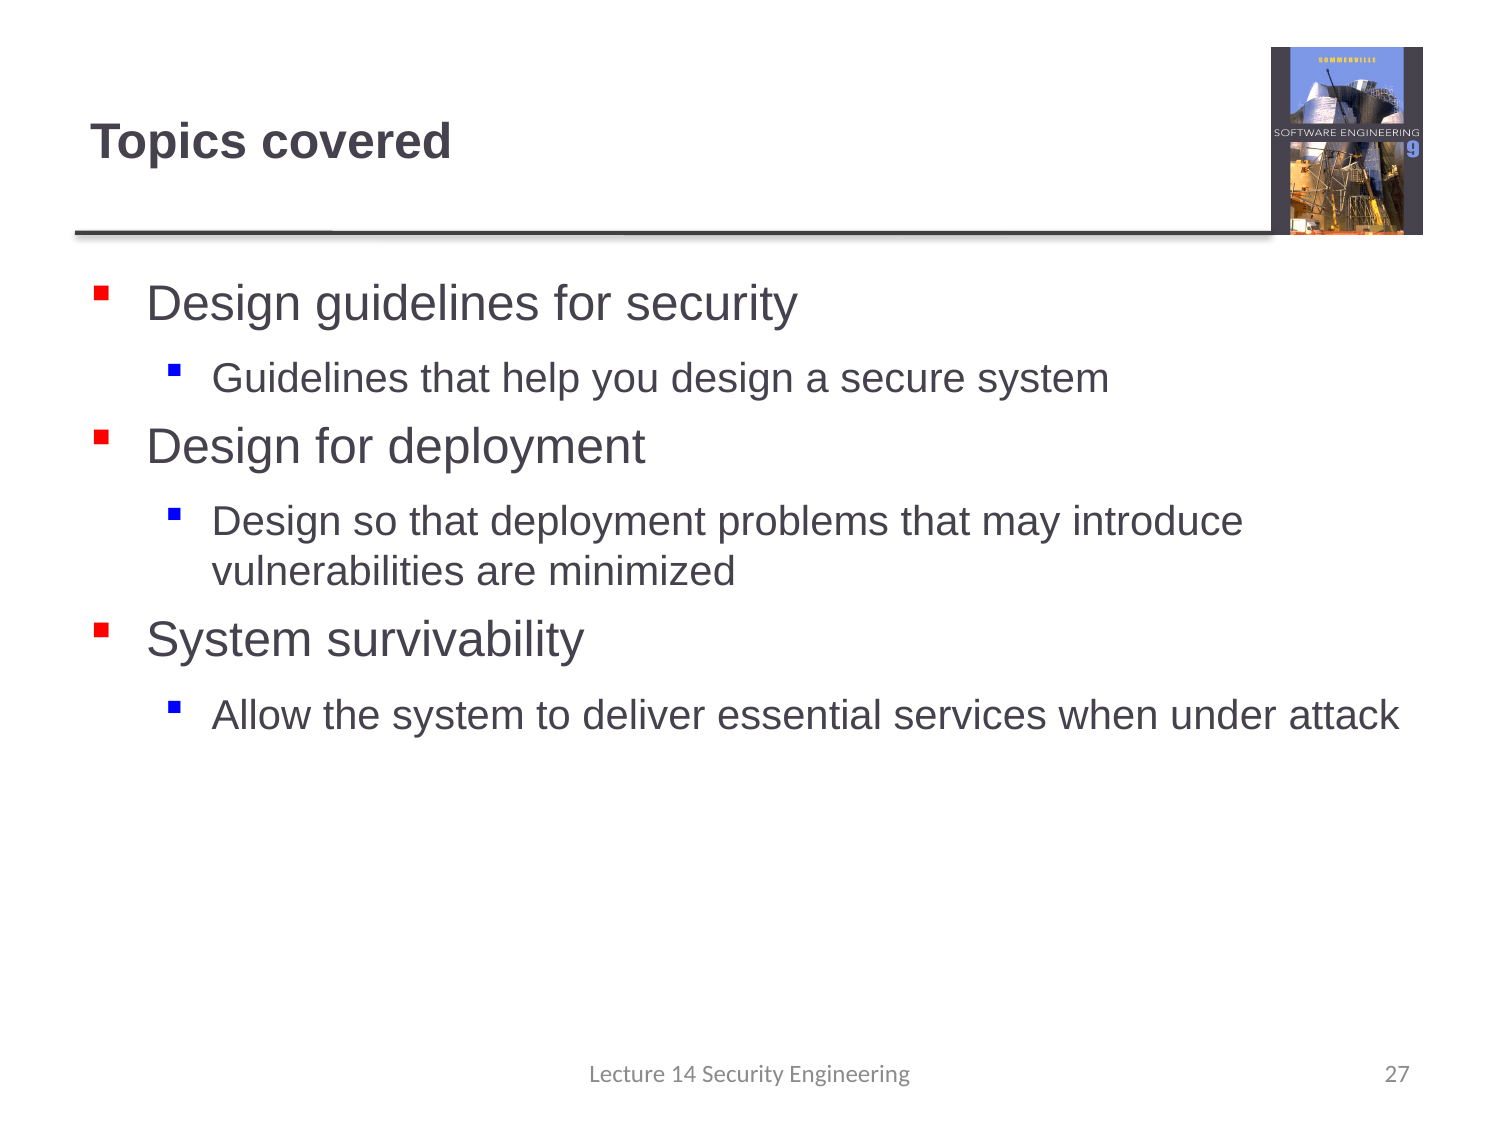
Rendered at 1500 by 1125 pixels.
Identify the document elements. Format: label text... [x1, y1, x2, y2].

slide_number 27 [1074, 1042, 1425, 1103]
picture [1272, 47, 1423, 235]
list Design guidelines for security Guidelines that help you design a secure system Design for deployment Design so that deployment problems that may introduce vulnerabilities are minimized System survivability Allow the system to deliver essential services when under attack [75, 262, 1425, 1005]
footer Lecture 14 Security Engineering [512, 1042, 988, 1103]
title Topics covered [74, 44, 1272, 233]
